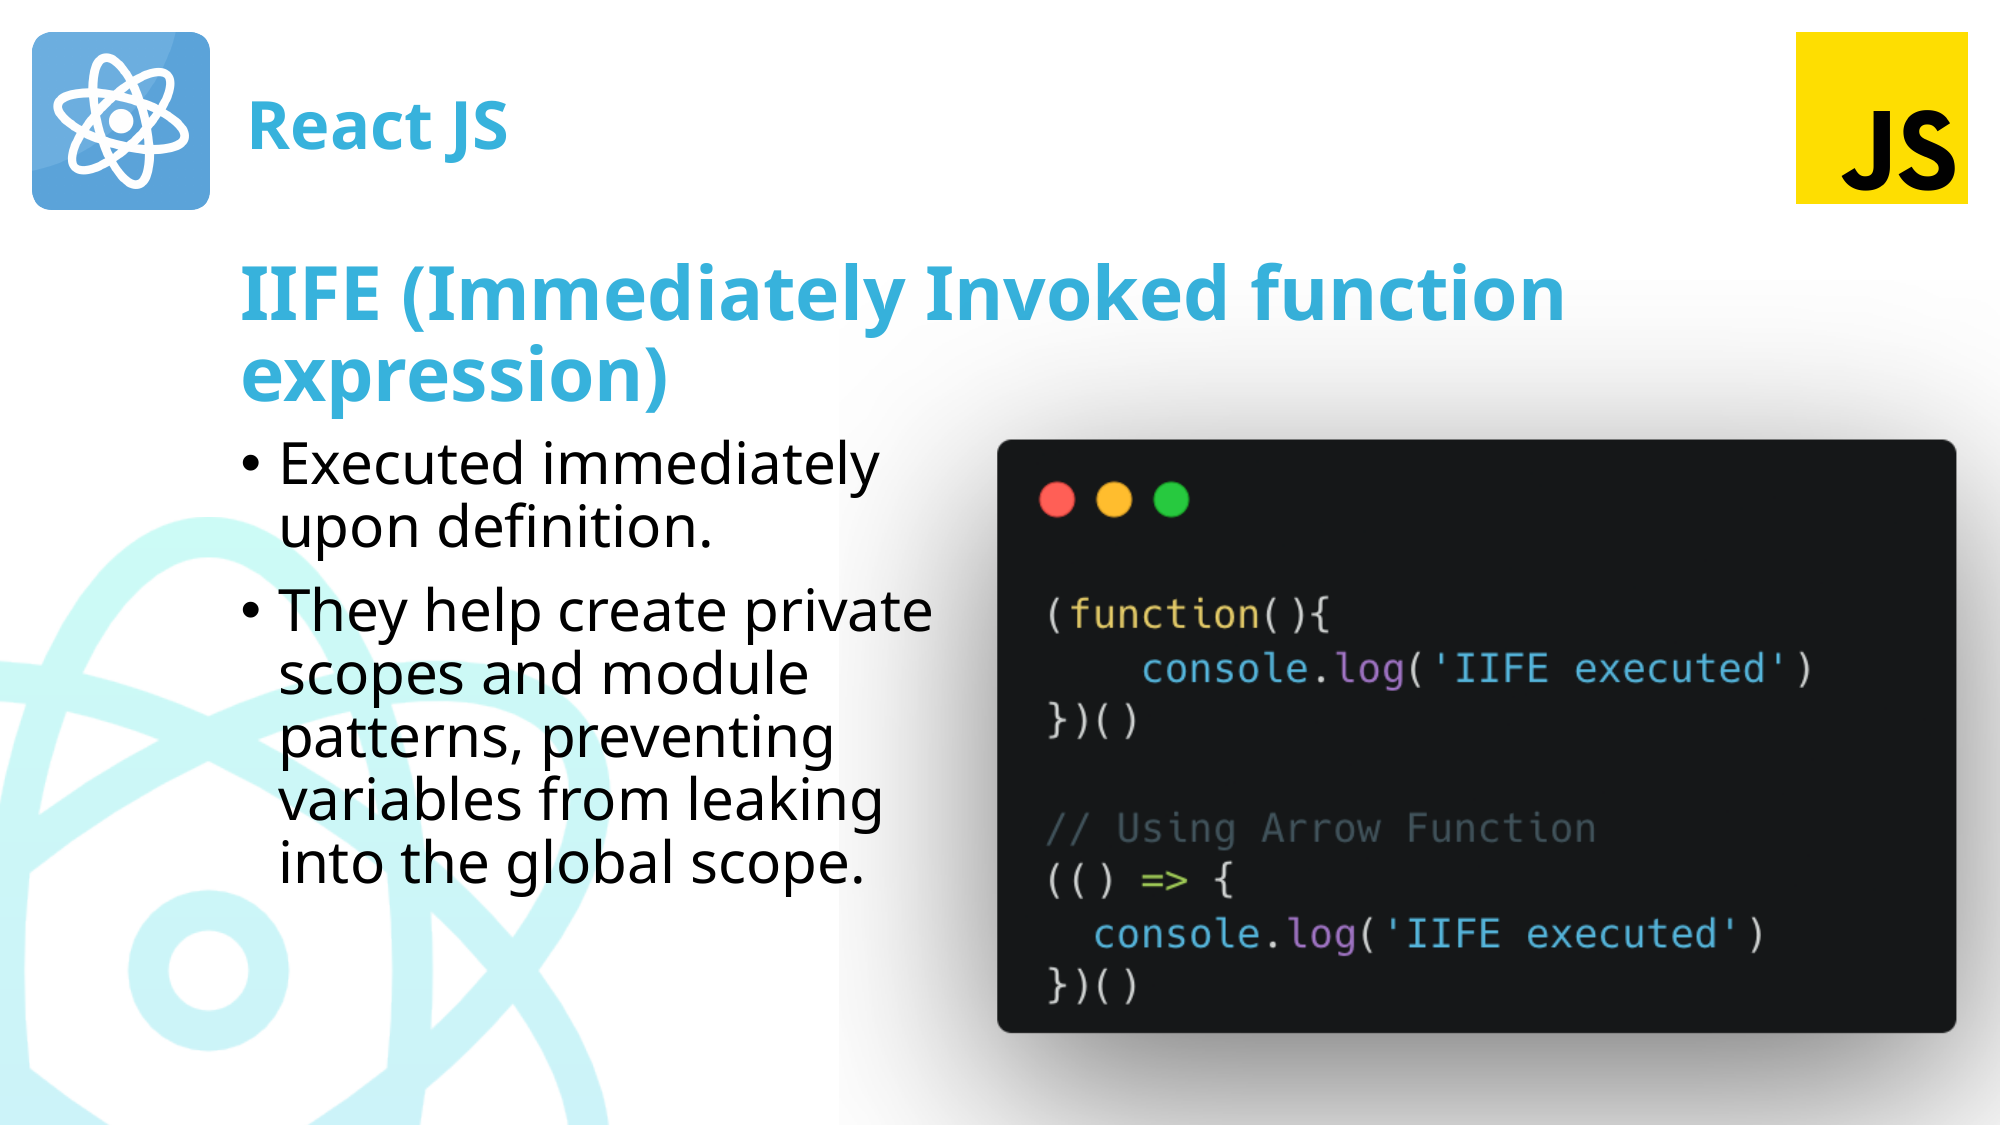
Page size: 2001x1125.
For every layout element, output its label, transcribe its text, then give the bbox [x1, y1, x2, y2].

title IIFE (Immediately Invoked function expression) [225, 248, 1771, 389]
picture [1796, 32, 1968, 204]
picture [838, 279, 2000, 1125]
list Executed immediately upon definition. They help create private scopes and module patterns, preventing variables from leaking into the global scope. [225, 426, 838, 1014]
picture [32, 32, 210, 210]
